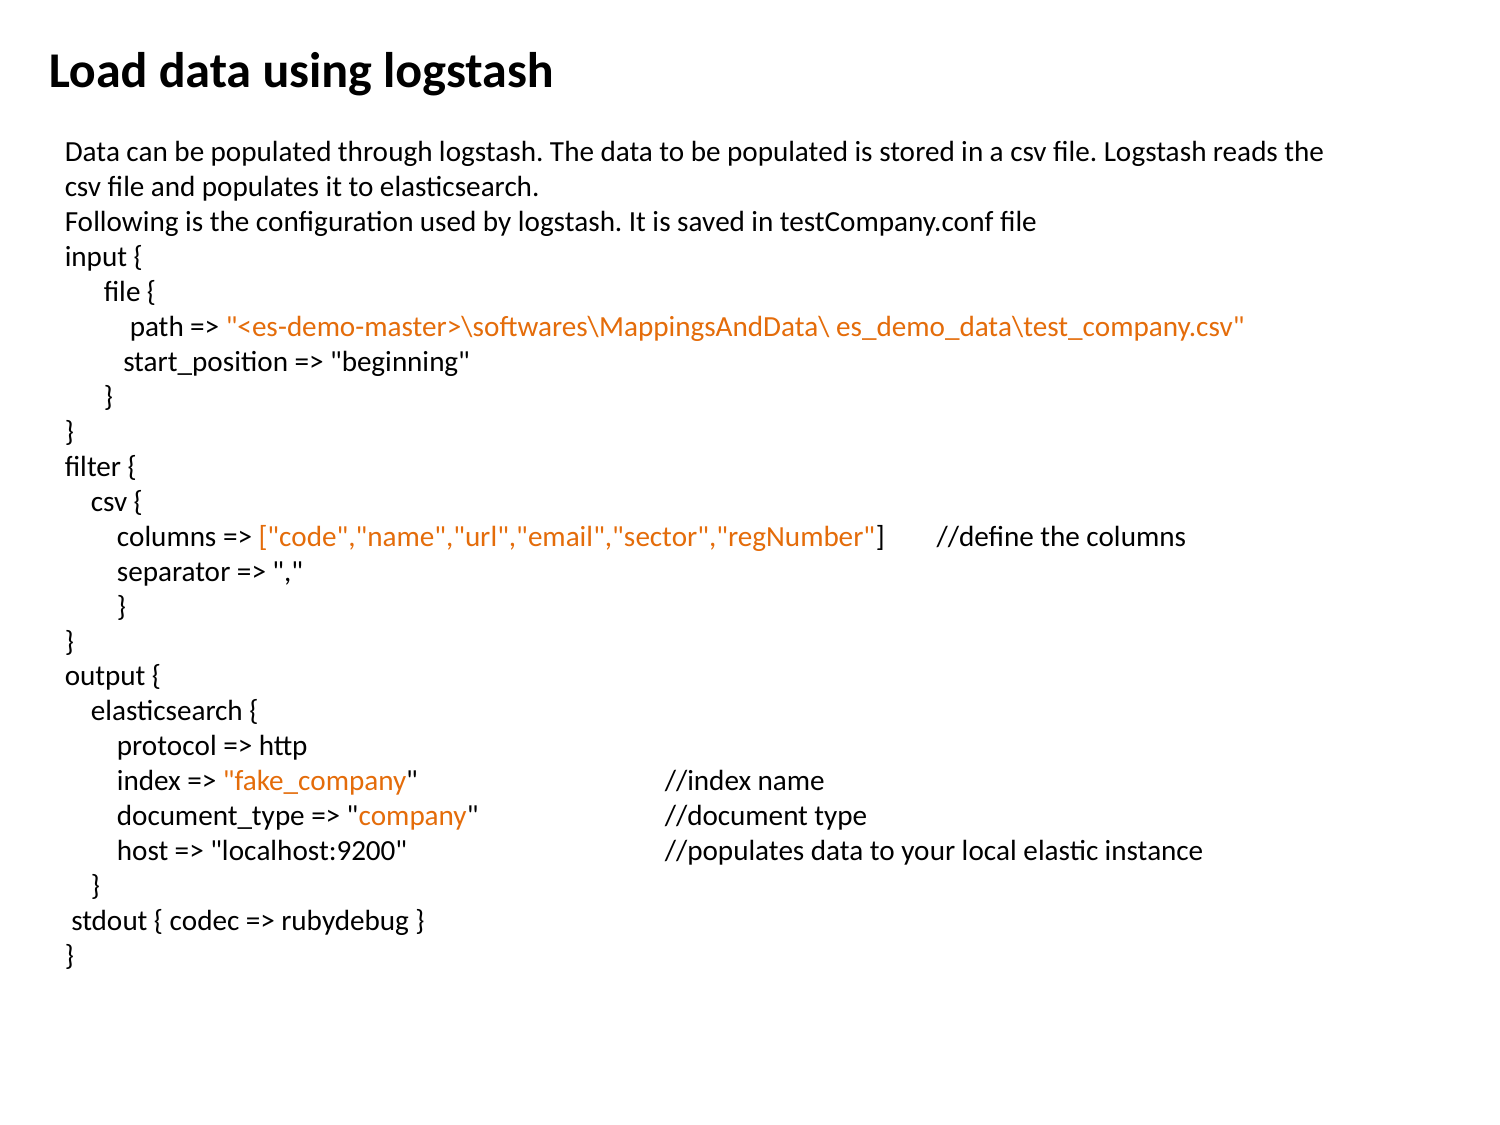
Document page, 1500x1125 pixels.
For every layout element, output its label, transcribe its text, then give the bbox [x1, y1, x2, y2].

text_box Data can be populated through logstash. The data to be populated is stored in a csv file. Logstash reads the csv file and populates it to elasticsearch. Following is the configuration used by logstash. It is saved in testCompany.conf file input { file { path => "<es-demo-master>\softwares\MappingsAndData\ es_demo_data\test_company.csv" start_position => "beginning" } } filter { csv { columns => ["code","name","url","email","sector","regNumber"] //define the columns separator => "," } } output { elasticsearch { protocol => http index => "fake_company" //index name document_type => "company" //document type host => "localhost:9200" //populates data to your local elastic instance } stdout { codec => rubydebug } } [50, 124, 1375, 979]
text_box Load data using logstash [33, 30, 1459, 105]
